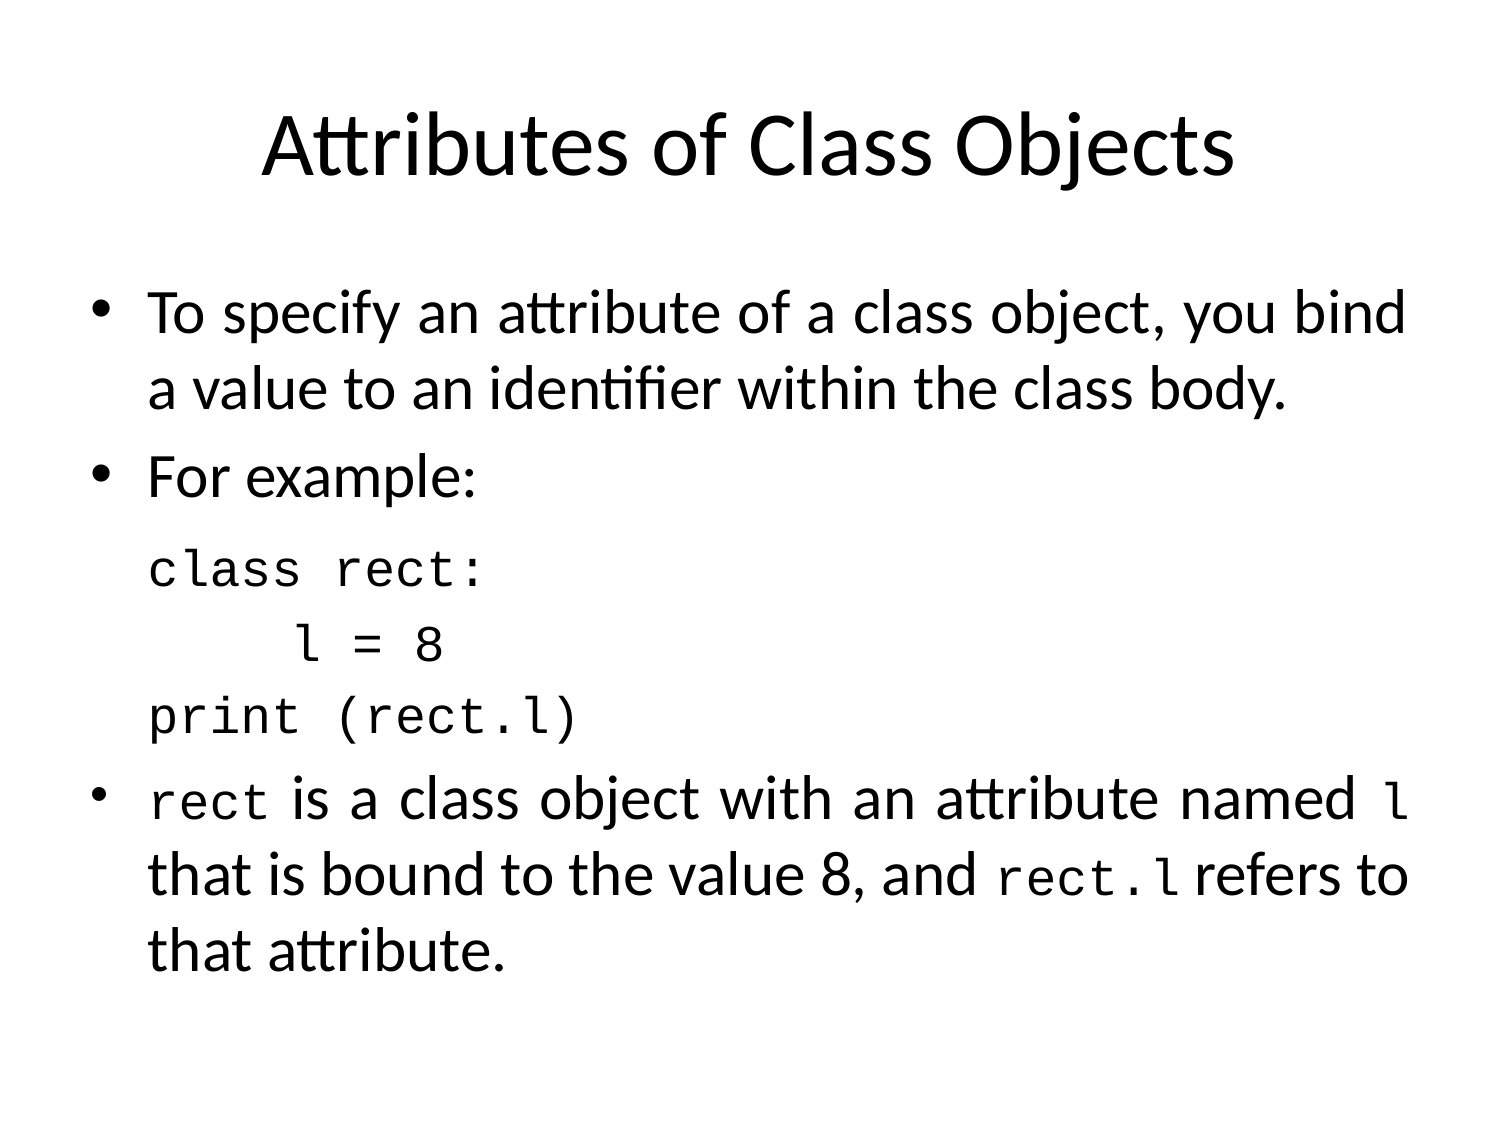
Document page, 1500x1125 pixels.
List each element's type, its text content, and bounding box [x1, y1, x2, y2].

title Attributes of Class Objects [75, 45, 1425, 233]
list To specify an attribute of a class object, you bind a value to an identifier within the class body. For example: class rect: l = 8 print (rect.l) rect is a class object with an attribute named l that is bound to the value 8, and rect.l refers to that attribute. [75, 262, 1425, 1005]
